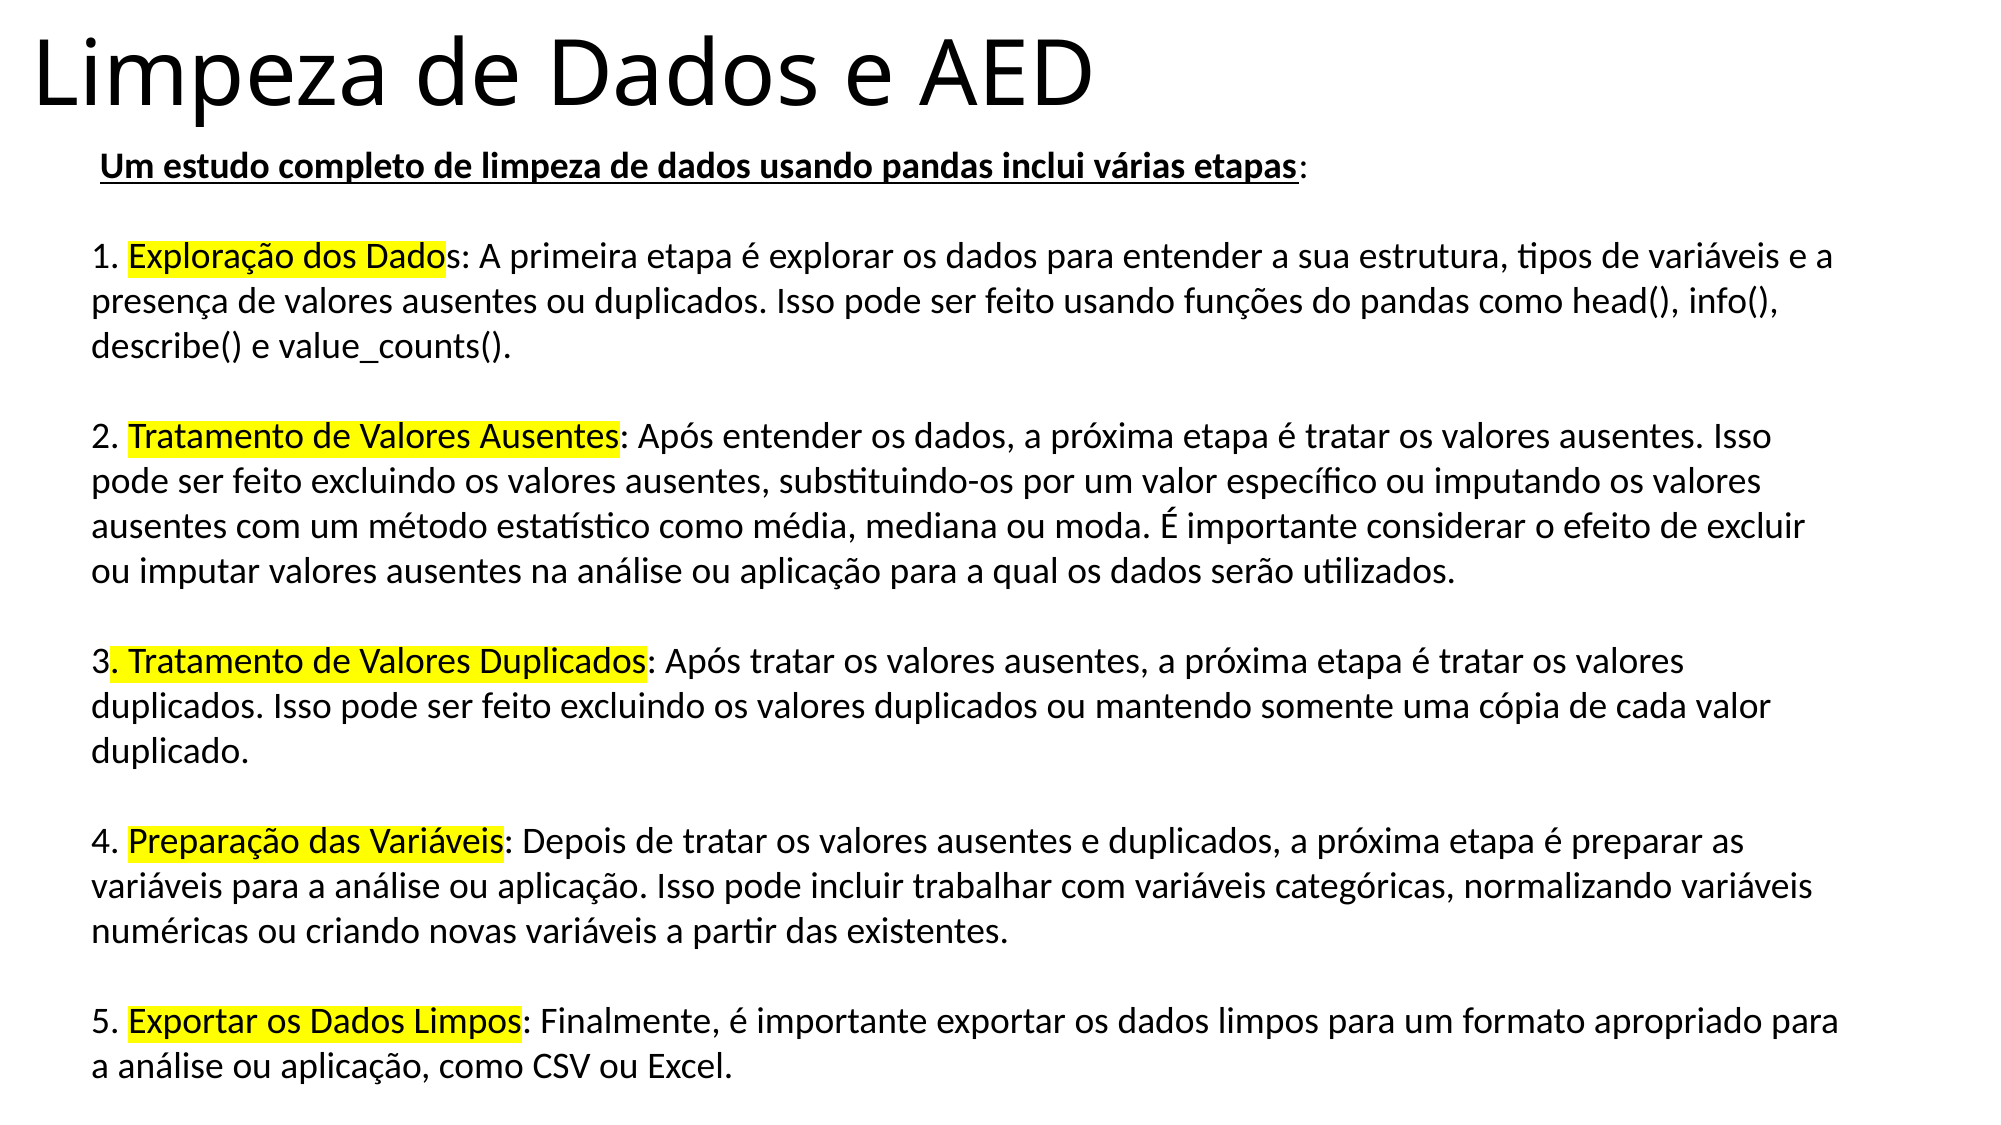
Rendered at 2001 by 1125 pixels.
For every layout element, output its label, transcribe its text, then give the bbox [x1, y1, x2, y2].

text_box Um estudo completo de limpeza de dados usando pandas inclui várias etapas: 1. Exploração dos Dados: A primeira etapa é explorar os dados para entender a sua estrutura, tipos de variáveis e a presença de valores ausentes ou duplicados. Isso pode ser feito usando funções do pandas como head(), info(), describe() e value_counts(). 2. Tratamento de Valores Ausentes: Após entender os dados, a próxima etapa é tratar os valores ausentes. Isso pode ser feito excluindo os valores ausentes, substituindo-os por um valor específico ou imputando os valores ausentes com um método estatístico como média, mediana ou moda. É importante considerar o efeito de excluir ou imputar valores ausentes na análise ou aplicação para a qual os dados serão utilizados. 3. Tratamento de Valores Duplicados: Após tratar os valores ausentes, a próxima etapa é tratar os valores duplicados. Isso pode ser feito excluindo os valores duplicados ou mantendo somente uma cópia de cada valor duplicado. 4. Preparação das Variáveis: Depois de tratar os valores ausentes e duplicados, a próxima etapa é preparar as variáveis para a análise ou aplicação. Isso pode incluir trabalhar com variáveis categóricas, normalizando variáveis numéricas ou criando novas variáveis a partir das existentes. 5. Exportar os Dados Limpos: Finalmente, é importante exportar os dados limpos para um formato apropriado para a análise ou aplicação, como CSV ou Excel. [76, 88, 1863, 1094]
text_box Limpeza de Dados e AED [16, 6, 1367, 195]
